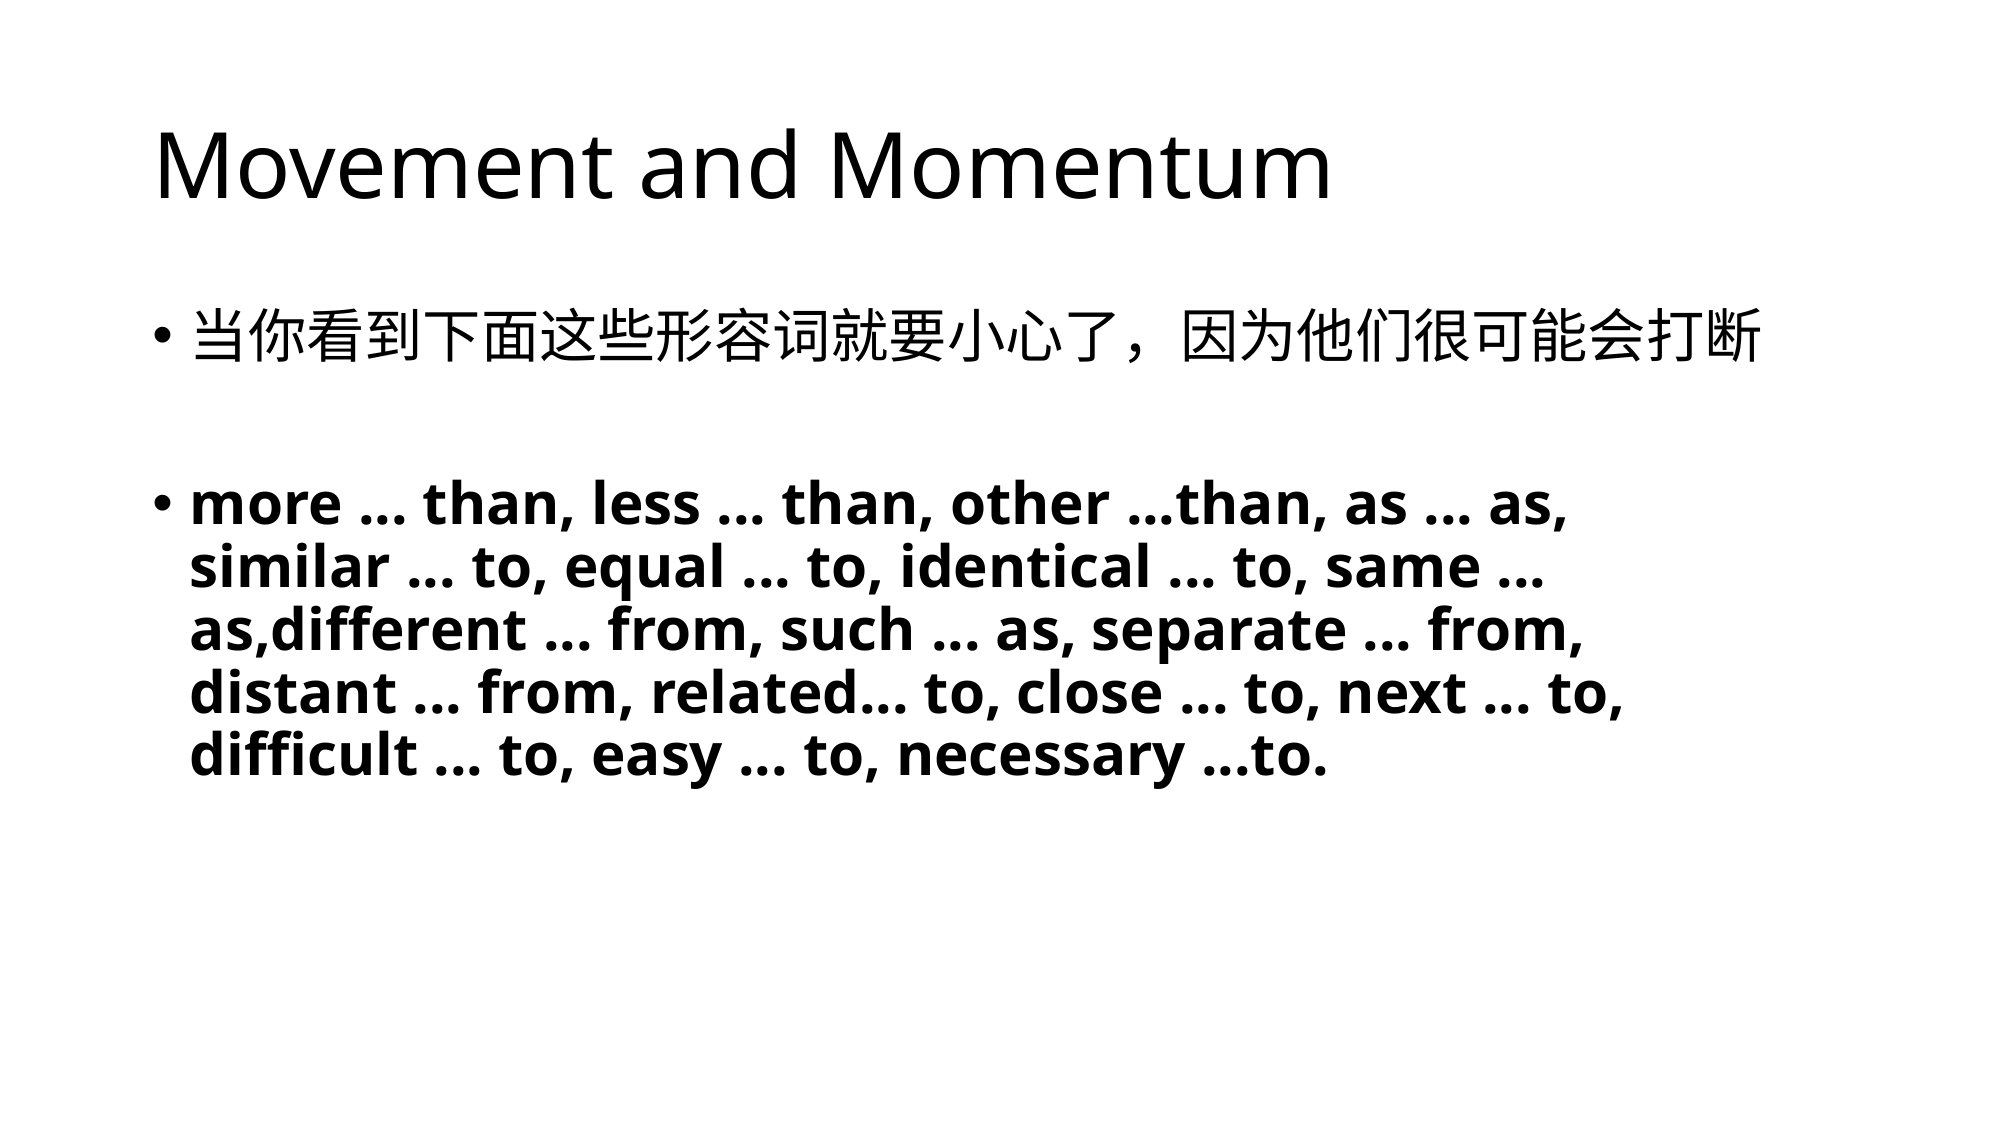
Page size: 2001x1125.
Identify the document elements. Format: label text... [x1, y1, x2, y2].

title Movement and Momentum [137, 59, 1863, 278]
list 当你看到下面这些形容词就要小心了，因为他们很可能会打断 more ... than, less ... than, other ...than, as ... as, similar ... to, equal ... to, identical ... to, same ... as,different ... from, such ... as, separate ... from, distant ... from, related... to, close ... to, next ... to, difficult ... to, easy ... to, necessary ...to. [137, 299, 1863, 1014]
